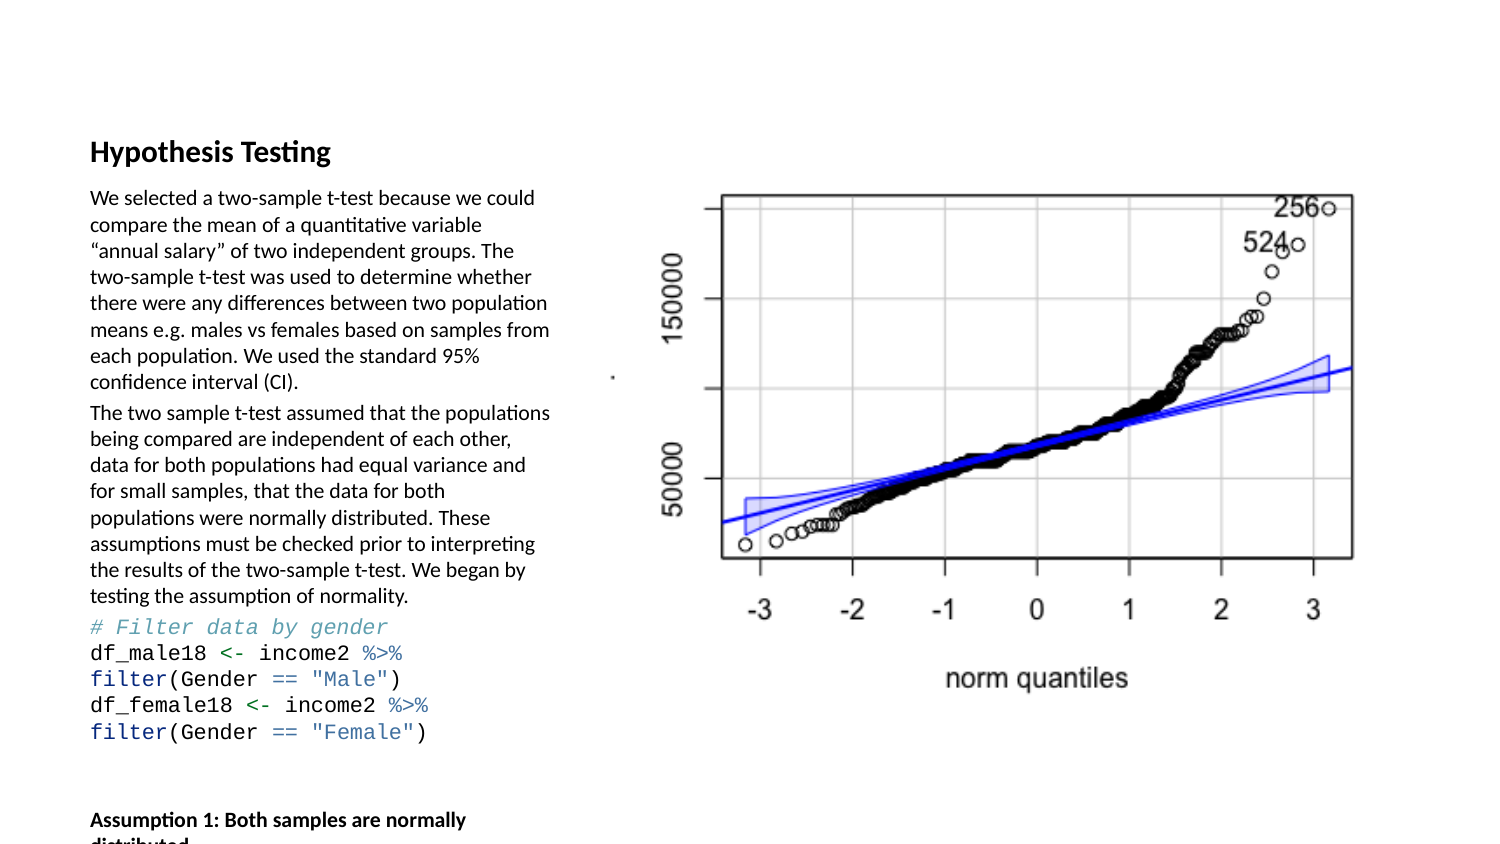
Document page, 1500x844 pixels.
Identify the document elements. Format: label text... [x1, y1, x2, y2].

list We selected a two-sample t-test because we could compare the mean of a quantitative variable “annual salary” of two independent groups. The two-sample t-test was used to determine whether there were any differences between two population means e.g. males vs females based on samples from each population. We used the standard 95% confidence interval (CI). The two sample t-test assumed that the populations being compared are independent of each other, data for both populations had equal variance and for small samples, that the data for both populations were normally distributed. These assumptions must be checked prior to interpreting the results of the two-sample t-test. We began by testing the assumption of normality. # Filter data by gender df_male18 <- income2 %>% filter(Gender == "Male") df_female18 <- income2 %>% filter(Gender == "Female") Assumption 1: Both samples are normally distributed We could visually check normality using Q-Q plots from “car” package. Q-Q plots visualized the data distribution by comparing it to what we would expect to see assuming the data were normally distributed in the population. If the data were normally distributed in the population, the data points would fall close to the diagonal line. However, due to sampling error, the data points would not always fall exactly on the diagonal line. We had to check for any obvious departures from normality. Non-normality would be characterized by any strange S-shaped or other non-linear trends. # QQ Plot df_male18$Annual_Salary %>% qqPlot(dist="norm") [75, 176, 569, 754]
picture [585, 58, 1424, 730]
title Hypothesis Testing [75, 33, 569, 176]
